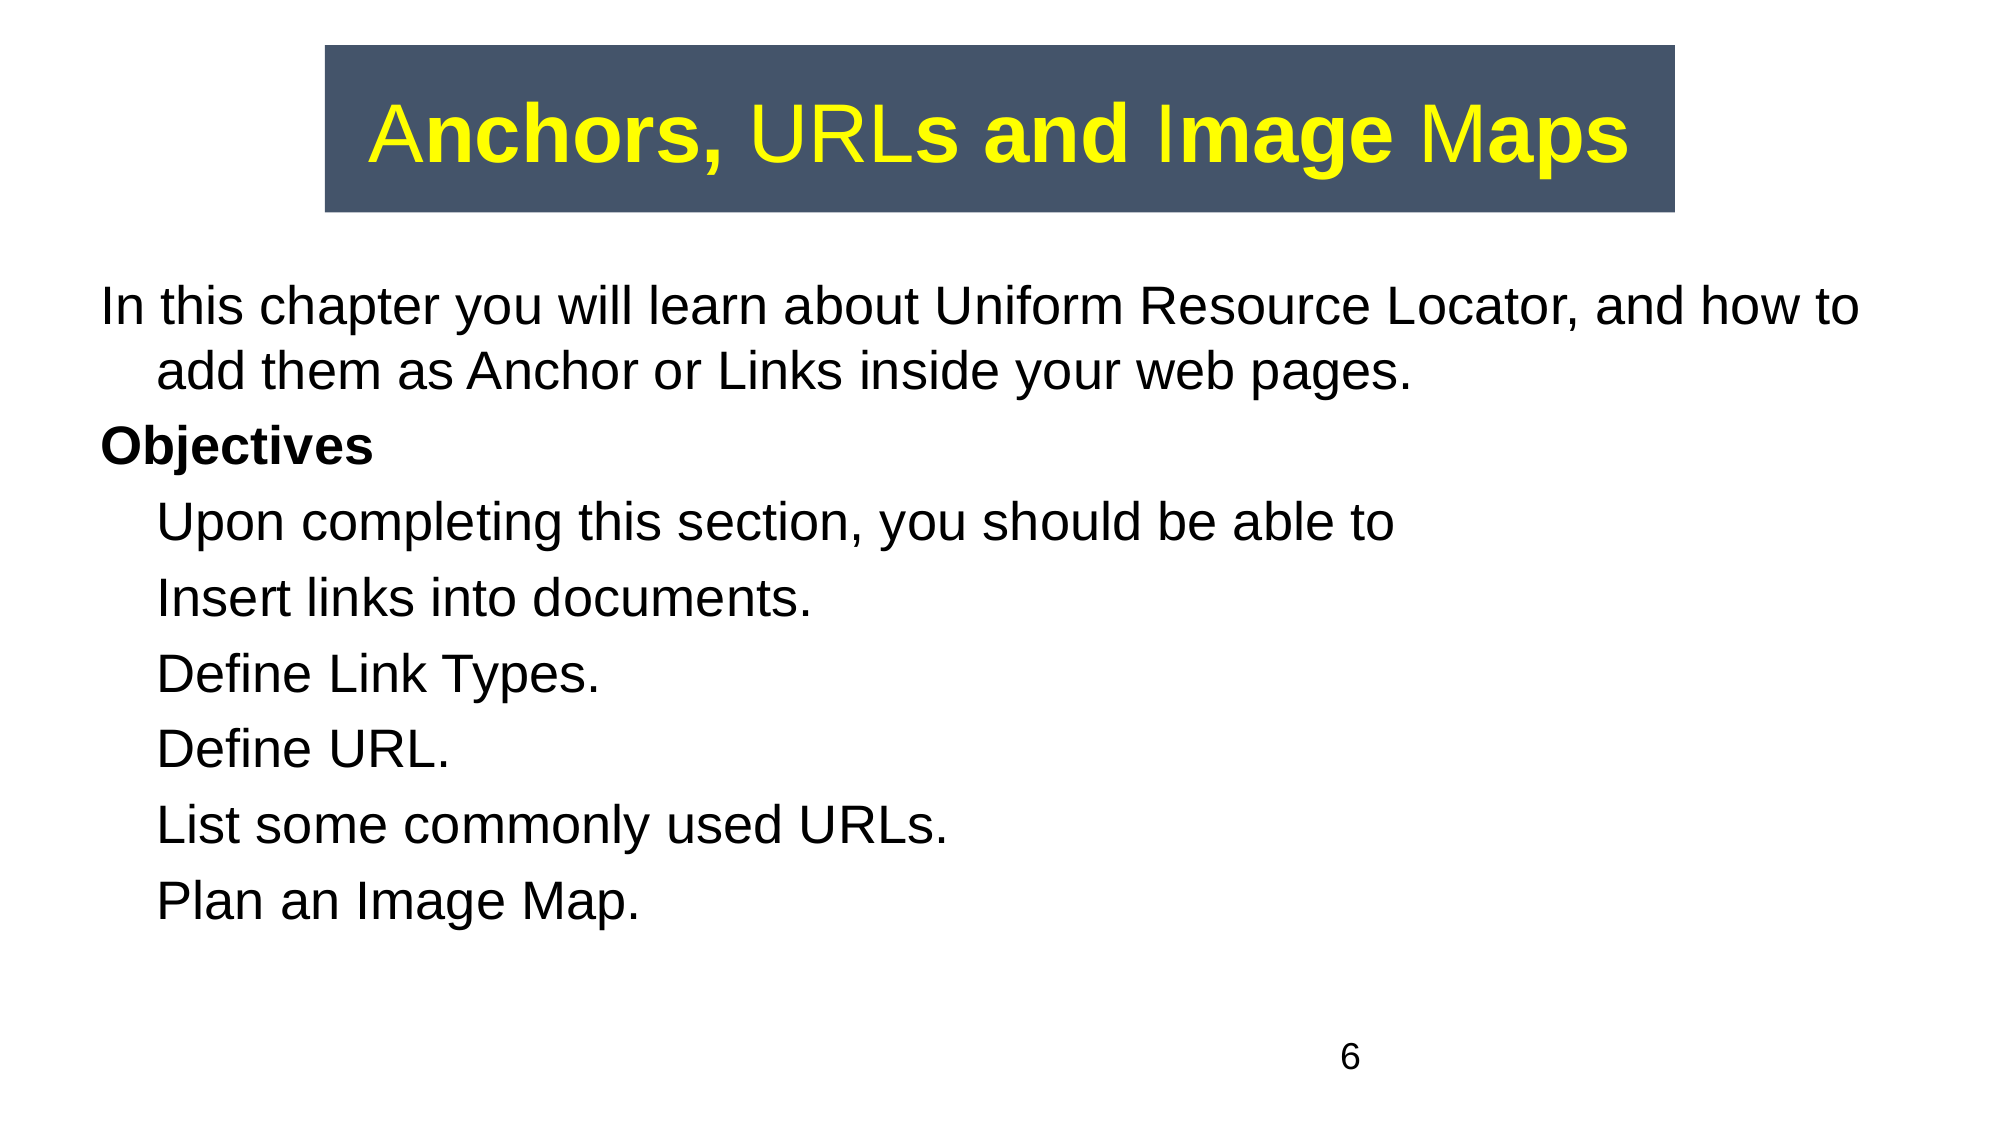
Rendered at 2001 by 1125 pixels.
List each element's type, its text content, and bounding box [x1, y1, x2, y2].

list In this chapter you will learn about Uniform Resource Locator, and how to add them as Anchor or Links inside your web pages. Objectives Upon completing this section, you should be able to Insert links into documents. Define Link Types. Define URL. List some commonly used URLs. Plan an Image Map. [85, 262, 1930, 1005]
slide_number 6 [1325, 1024, 1675, 1103]
title Anchors, URLs and Image Maps [324, 45, 1675, 213]
